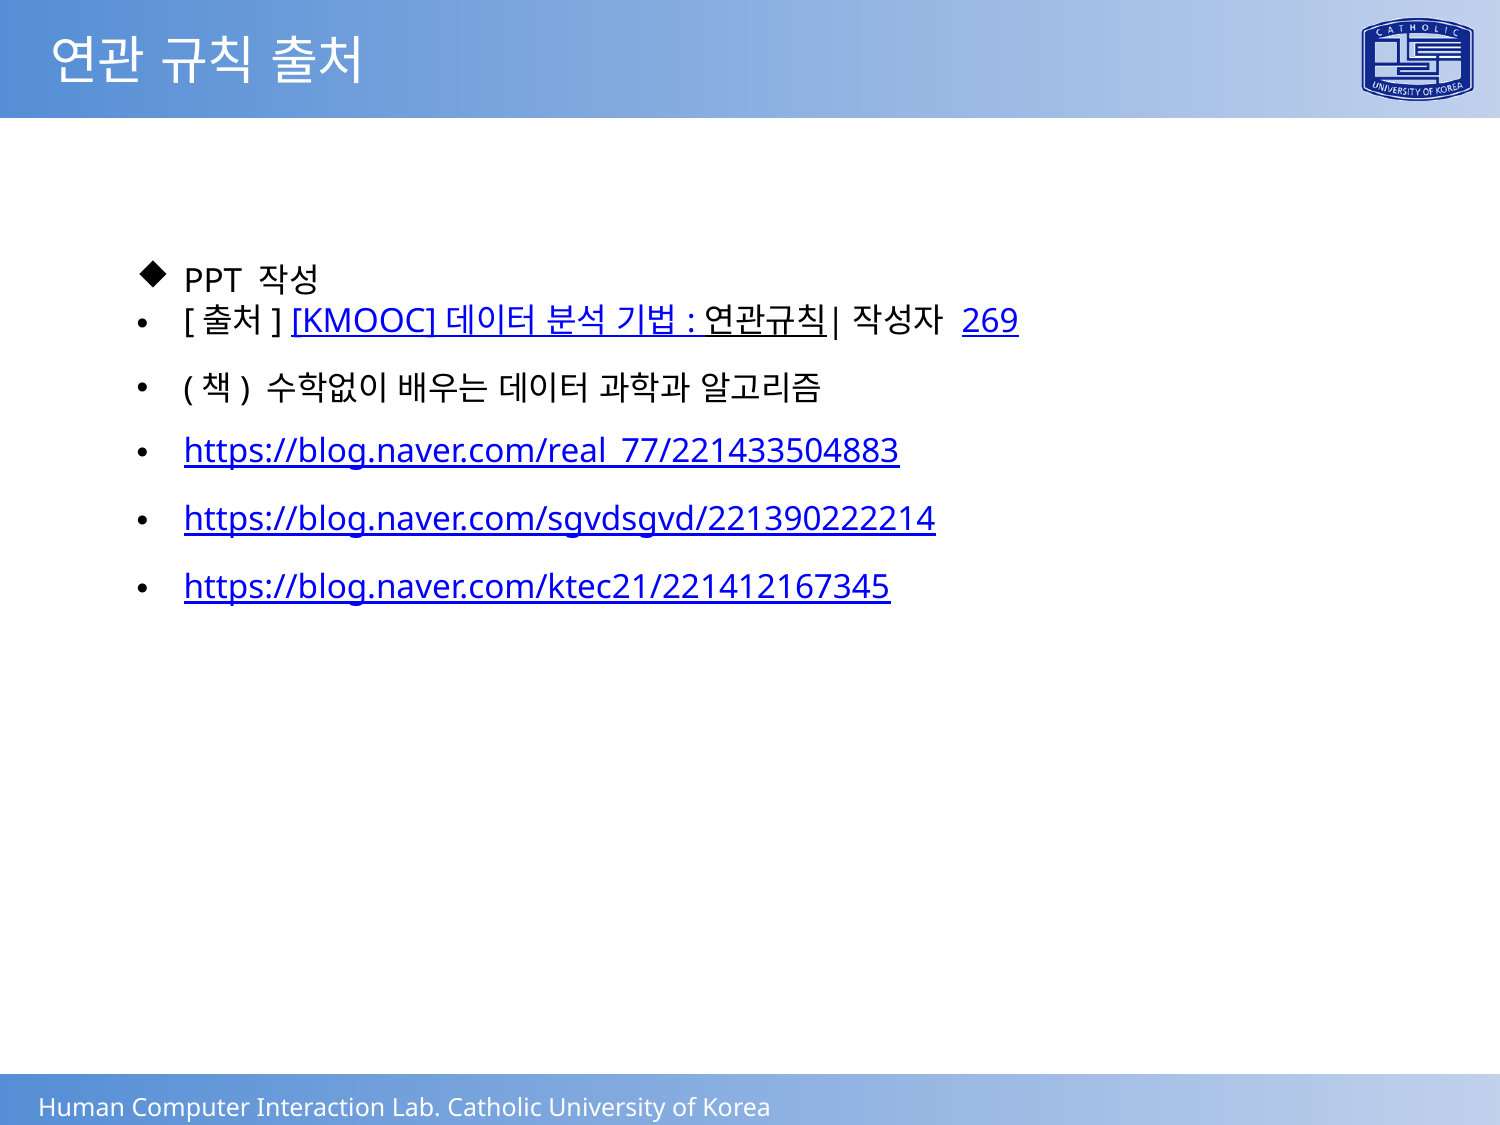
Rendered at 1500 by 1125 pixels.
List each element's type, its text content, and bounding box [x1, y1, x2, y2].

title 연관 규칙 출처 [35, 0, 1500, 118]
text_box PPT 작성 [출처] [KMOOC] 데이터 분석 기법 : 연관규칙|작성자 269 (책) 수학없이 배우는 데이터 과학과 알고리즘 https://blog.naver.com/real_77/221433504883 https://blog.naver.com/sgvdsgvd/221390222214 https://blog.naver.com/ktec21/221412167345 [46, 231, 1435, 738]
